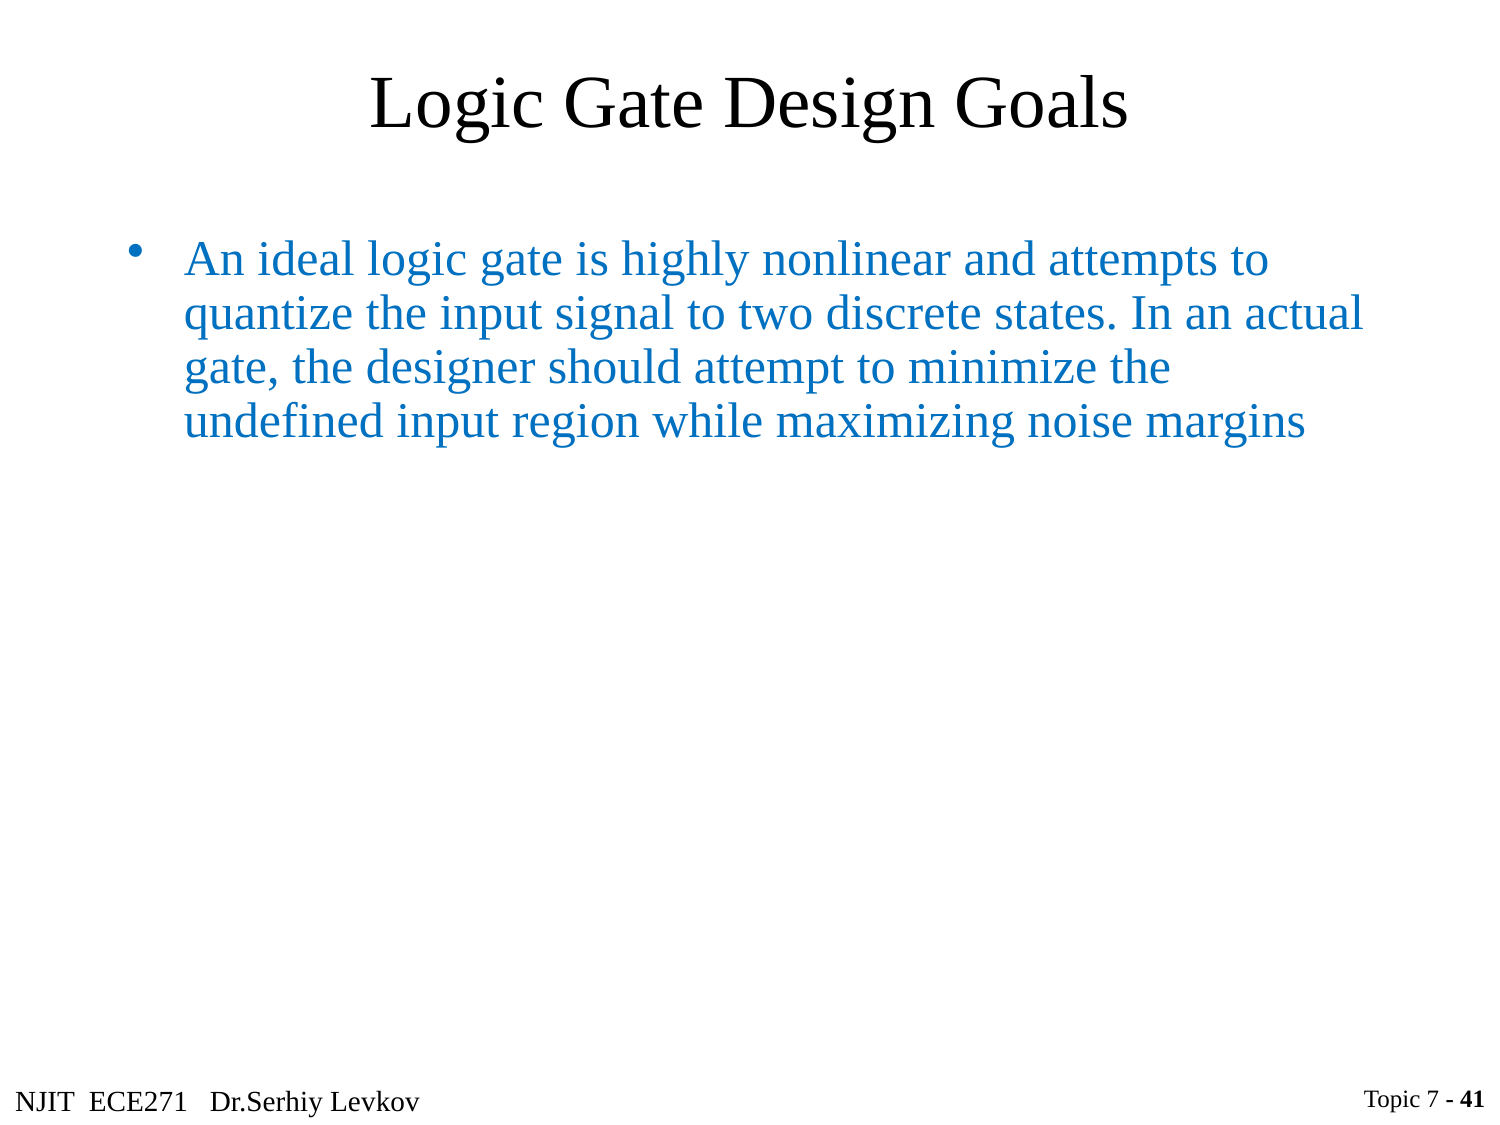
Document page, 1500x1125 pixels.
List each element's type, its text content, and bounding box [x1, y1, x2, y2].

slide_number Topic 7 - 41 [1187, 1074, 1500, 1116]
title Logic Gate Design Goals [112, 24, 1388, 188]
list An ideal logic gate is highly nonlinear and attempts to quantize the input signal to two discrete states. In an actual gate, the designer should attempt to minimize the undefined input region while maximizing noise margins [112, 224, 1388, 976]
footer NJIT ECE271 Dr.Serhiy Levkov [0, 1074, 476, 1114]
